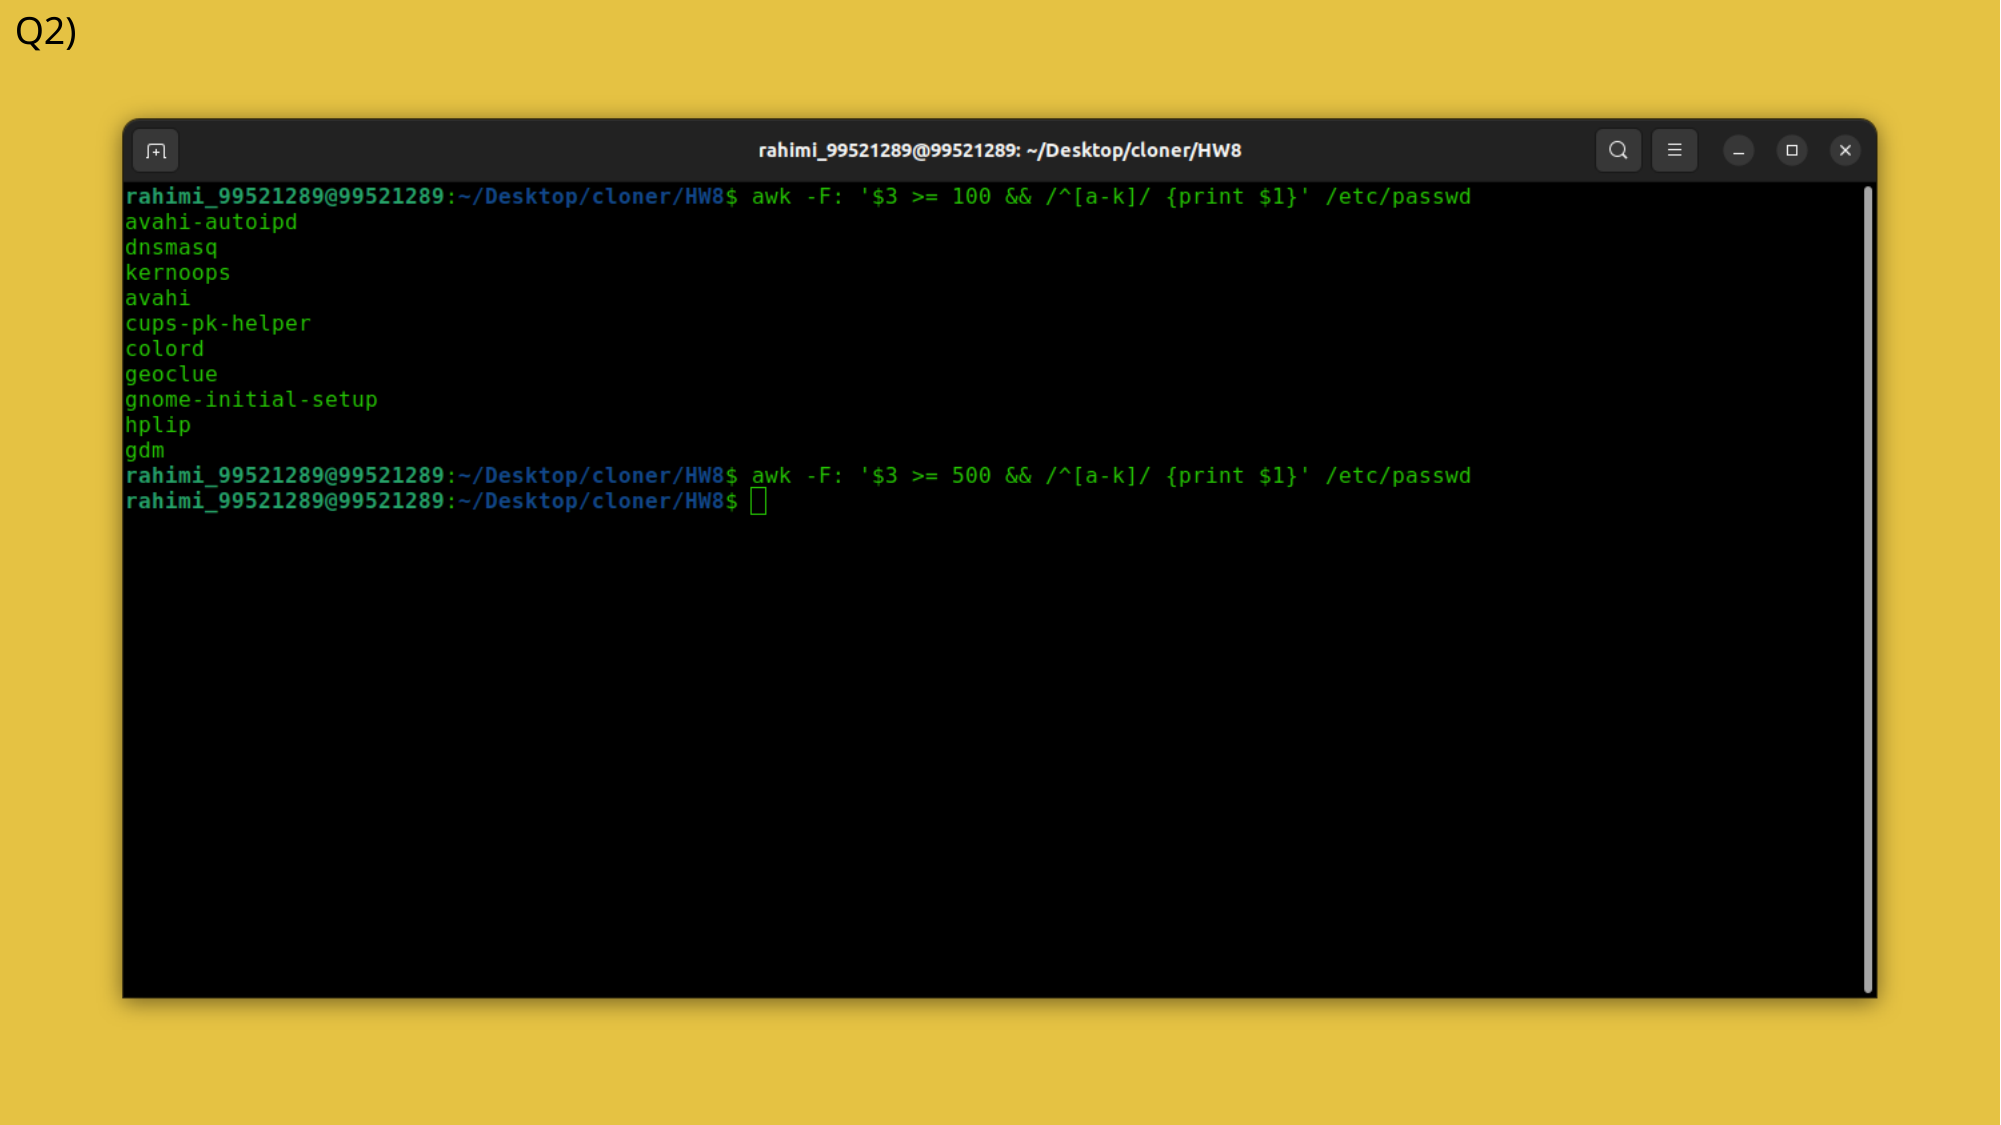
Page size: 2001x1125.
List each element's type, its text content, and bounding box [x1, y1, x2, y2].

picture [89, 89, 1911, 1036]
text_box Q2) [0, 0, 2000, 150]
